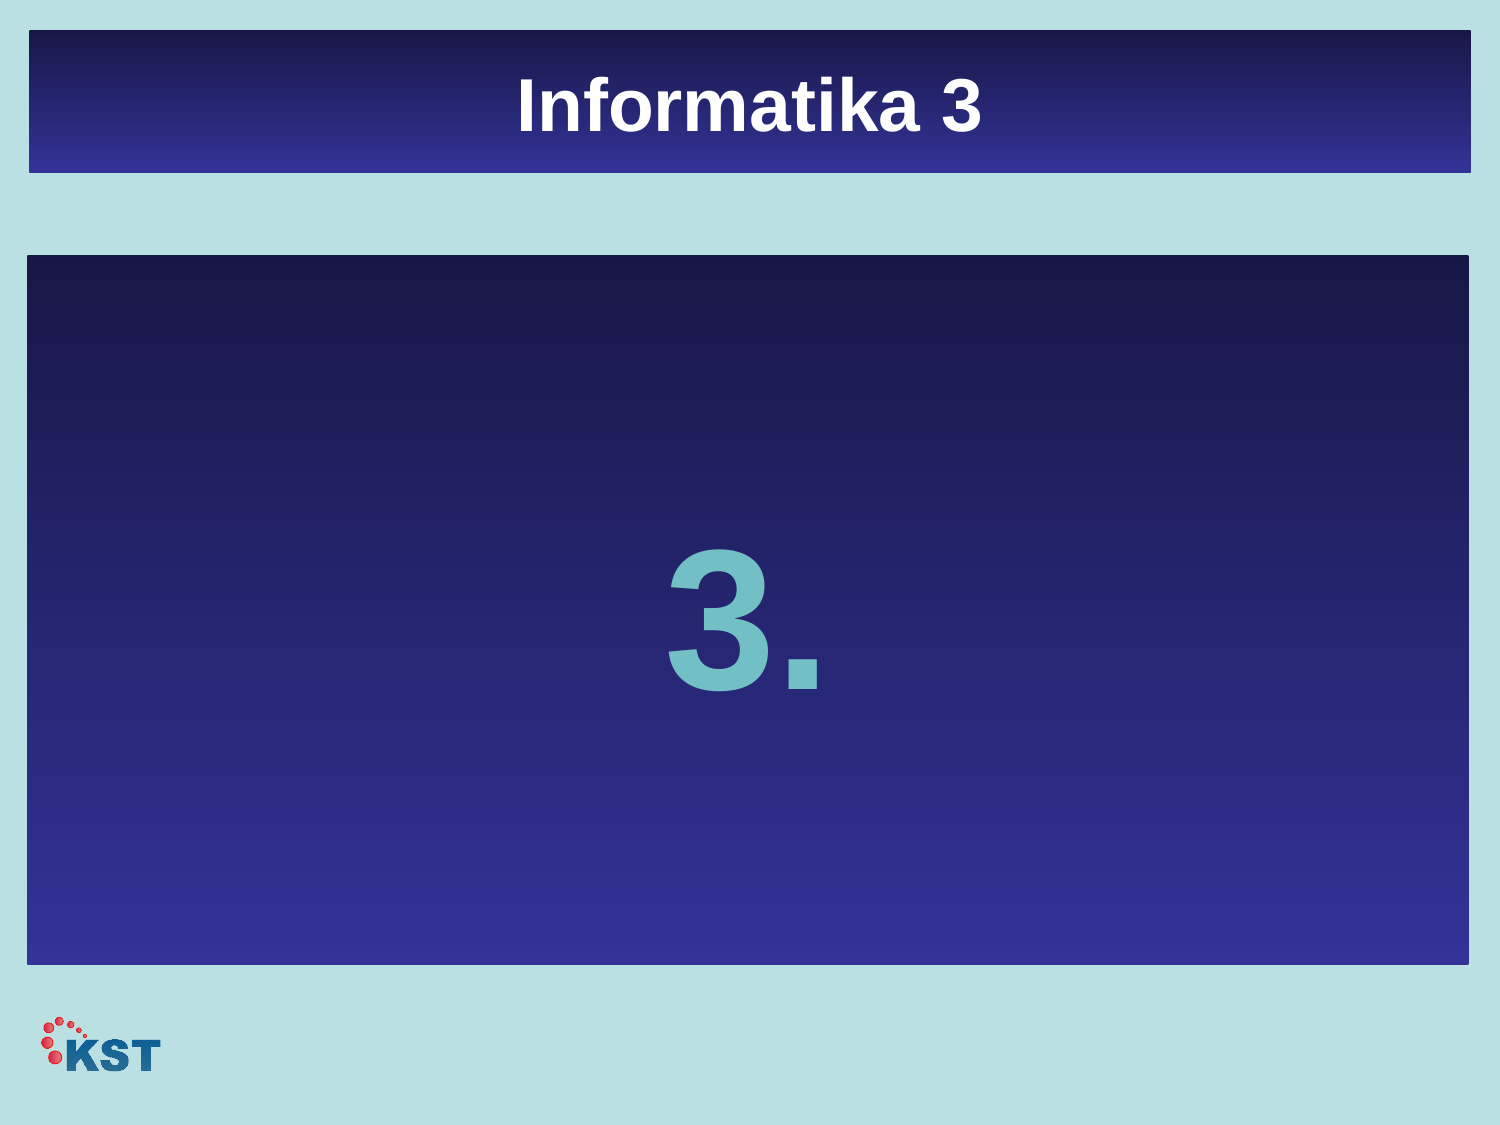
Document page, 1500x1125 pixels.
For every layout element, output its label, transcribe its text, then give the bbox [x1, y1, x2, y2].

text_box 3. [27, 255, 1469, 965]
picture [41, 1017, 163, 1077]
title Informatika 3 [29, 30, 1471, 173]
